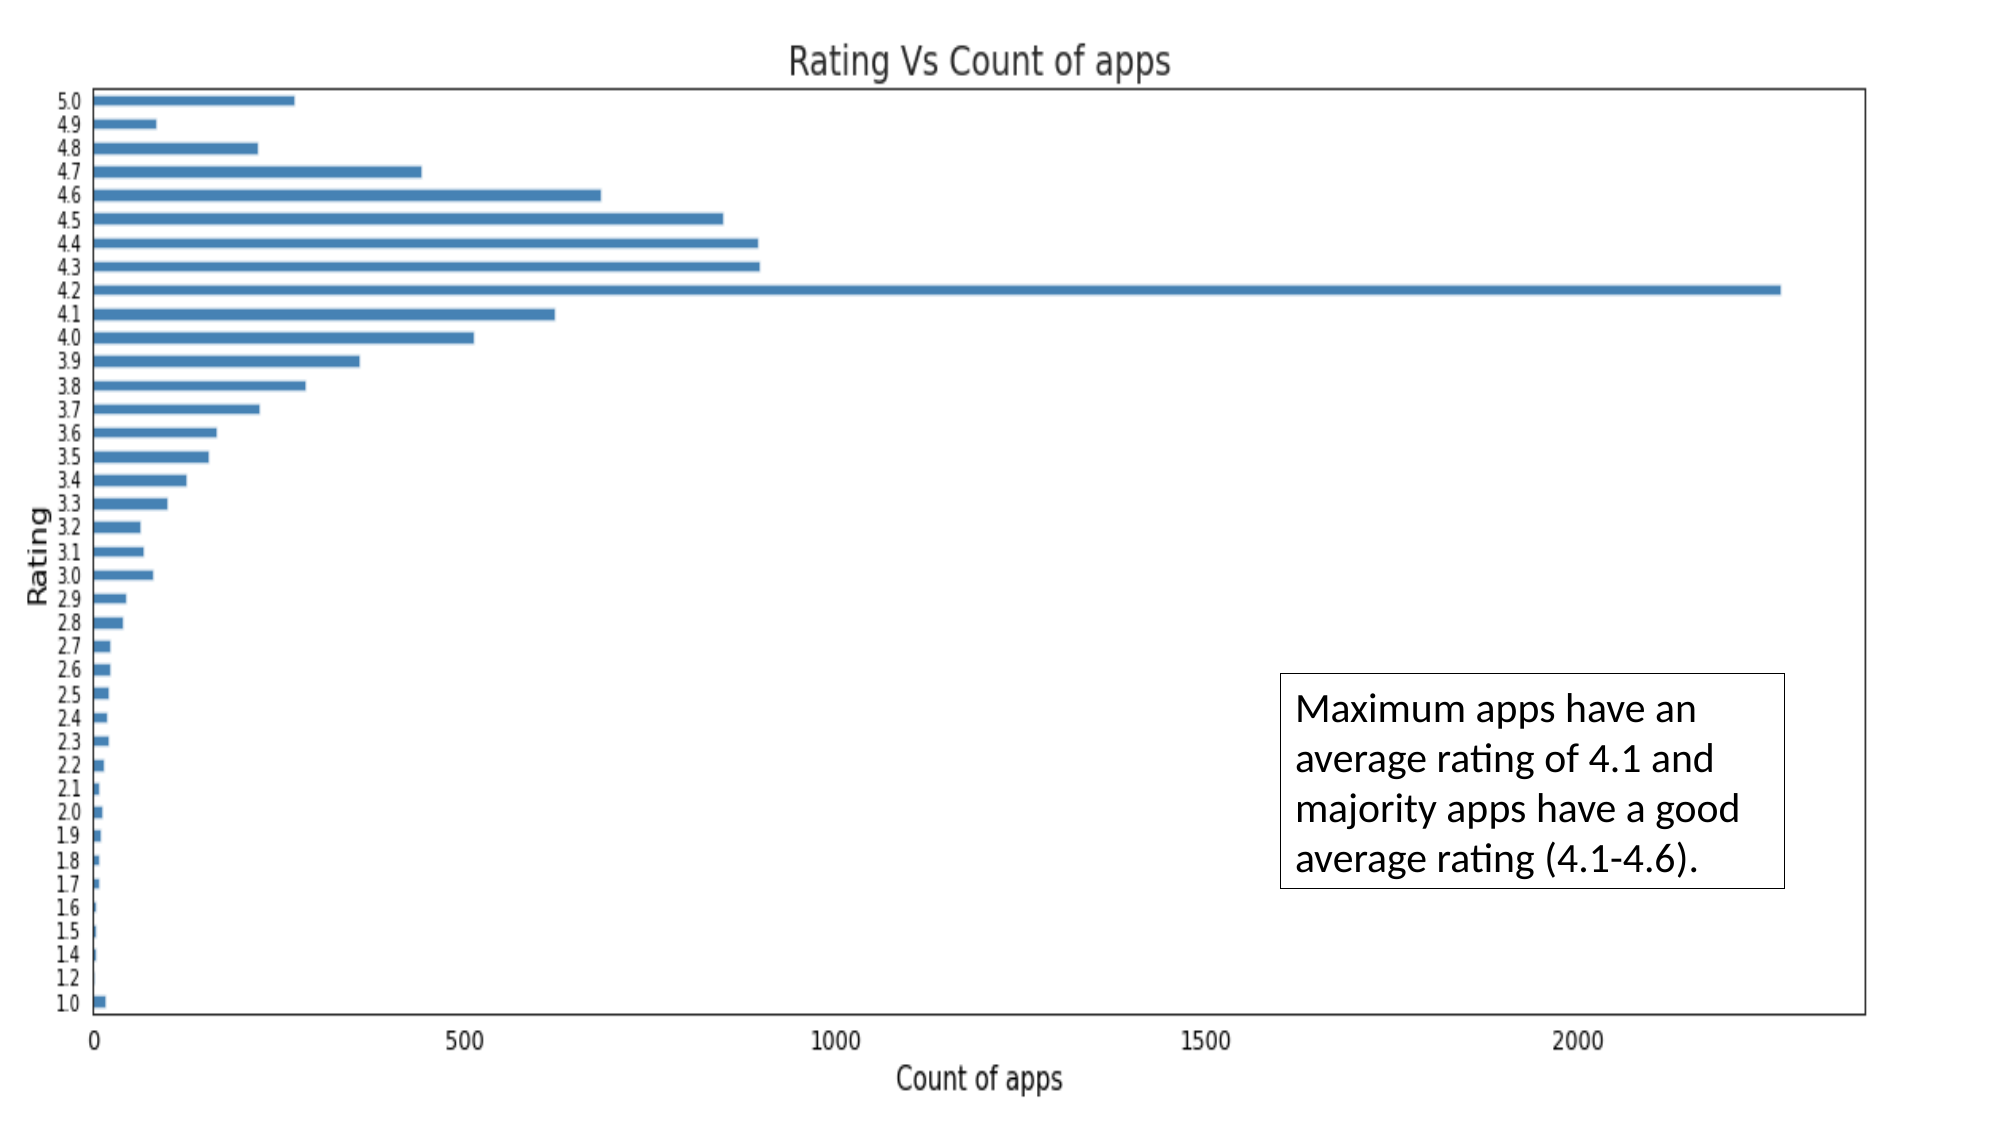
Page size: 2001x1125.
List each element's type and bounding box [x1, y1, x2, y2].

picture [15, 29, 1876, 1112]
